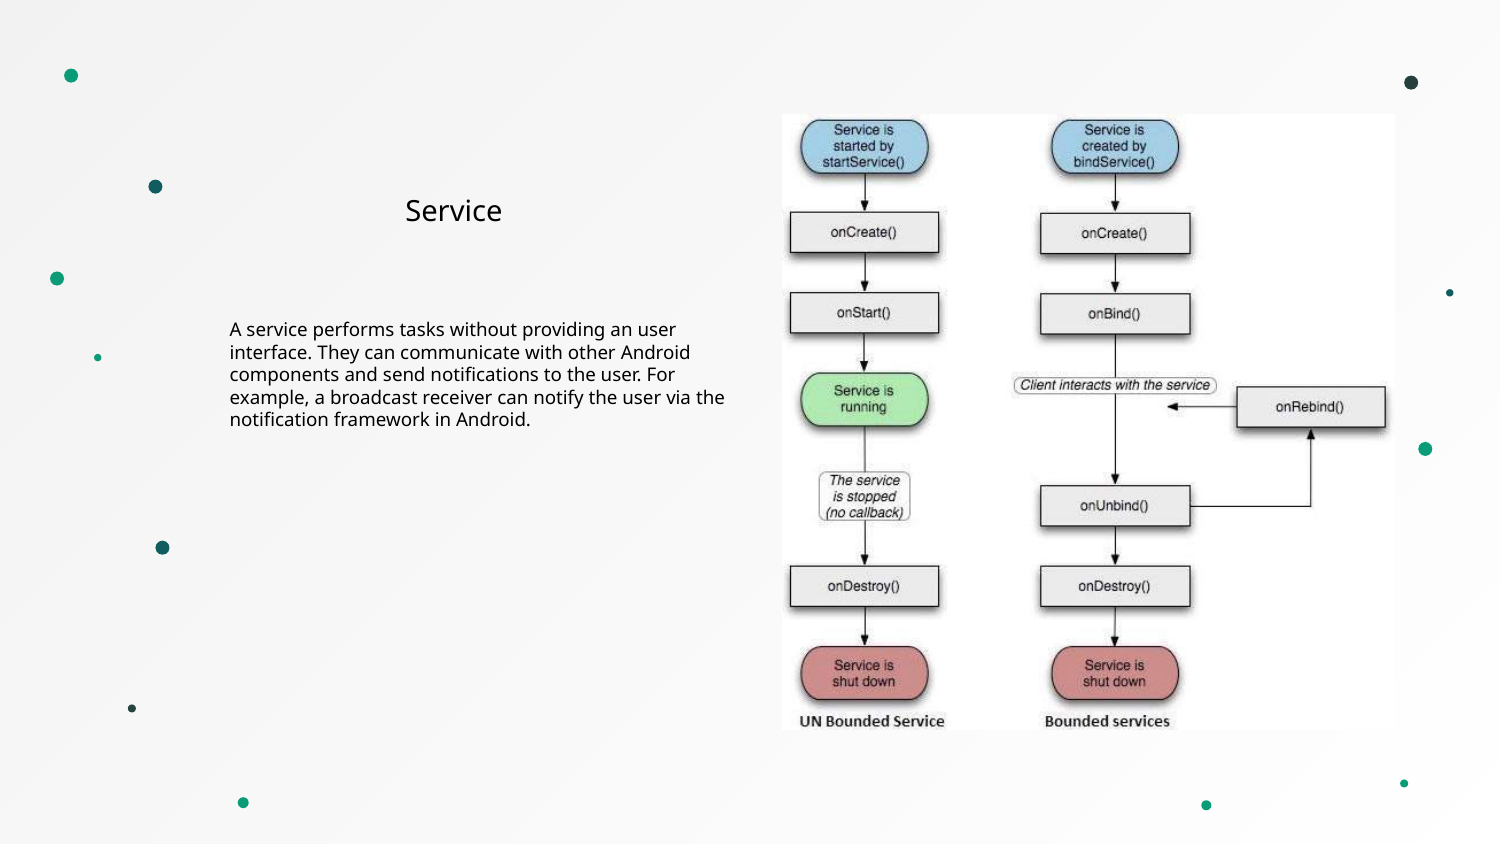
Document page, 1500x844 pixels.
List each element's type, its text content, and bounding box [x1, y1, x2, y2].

text_box [155, 540, 170, 555]
text_box [1201, 800, 1212, 811]
text_box [148, 179, 163, 194]
text_box [64, 68, 79, 83]
text_box A service performs tasks without providing an user interface. They can communicate with other Android components and send notifications to the user. For example, a broadcast receiver can notify the user via the notification framework in Android. [218, 312, 759, 488]
text_box Service [394, 186, 776, 232]
text_box [1418, 441, 1433, 456]
text_box [1400, 779, 1409, 788]
picture [782, 114, 1395, 730]
text_box [0, 0, 1500, 844]
text_box [1446, 289, 1454, 297]
text_box [127, 704, 136, 713]
text_box [237, 797, 249, 809]
text_box [94, 353, 102, 362]
text_box [1404, 75, 1419, 90]
text_box [50, 271, 65, 286]
